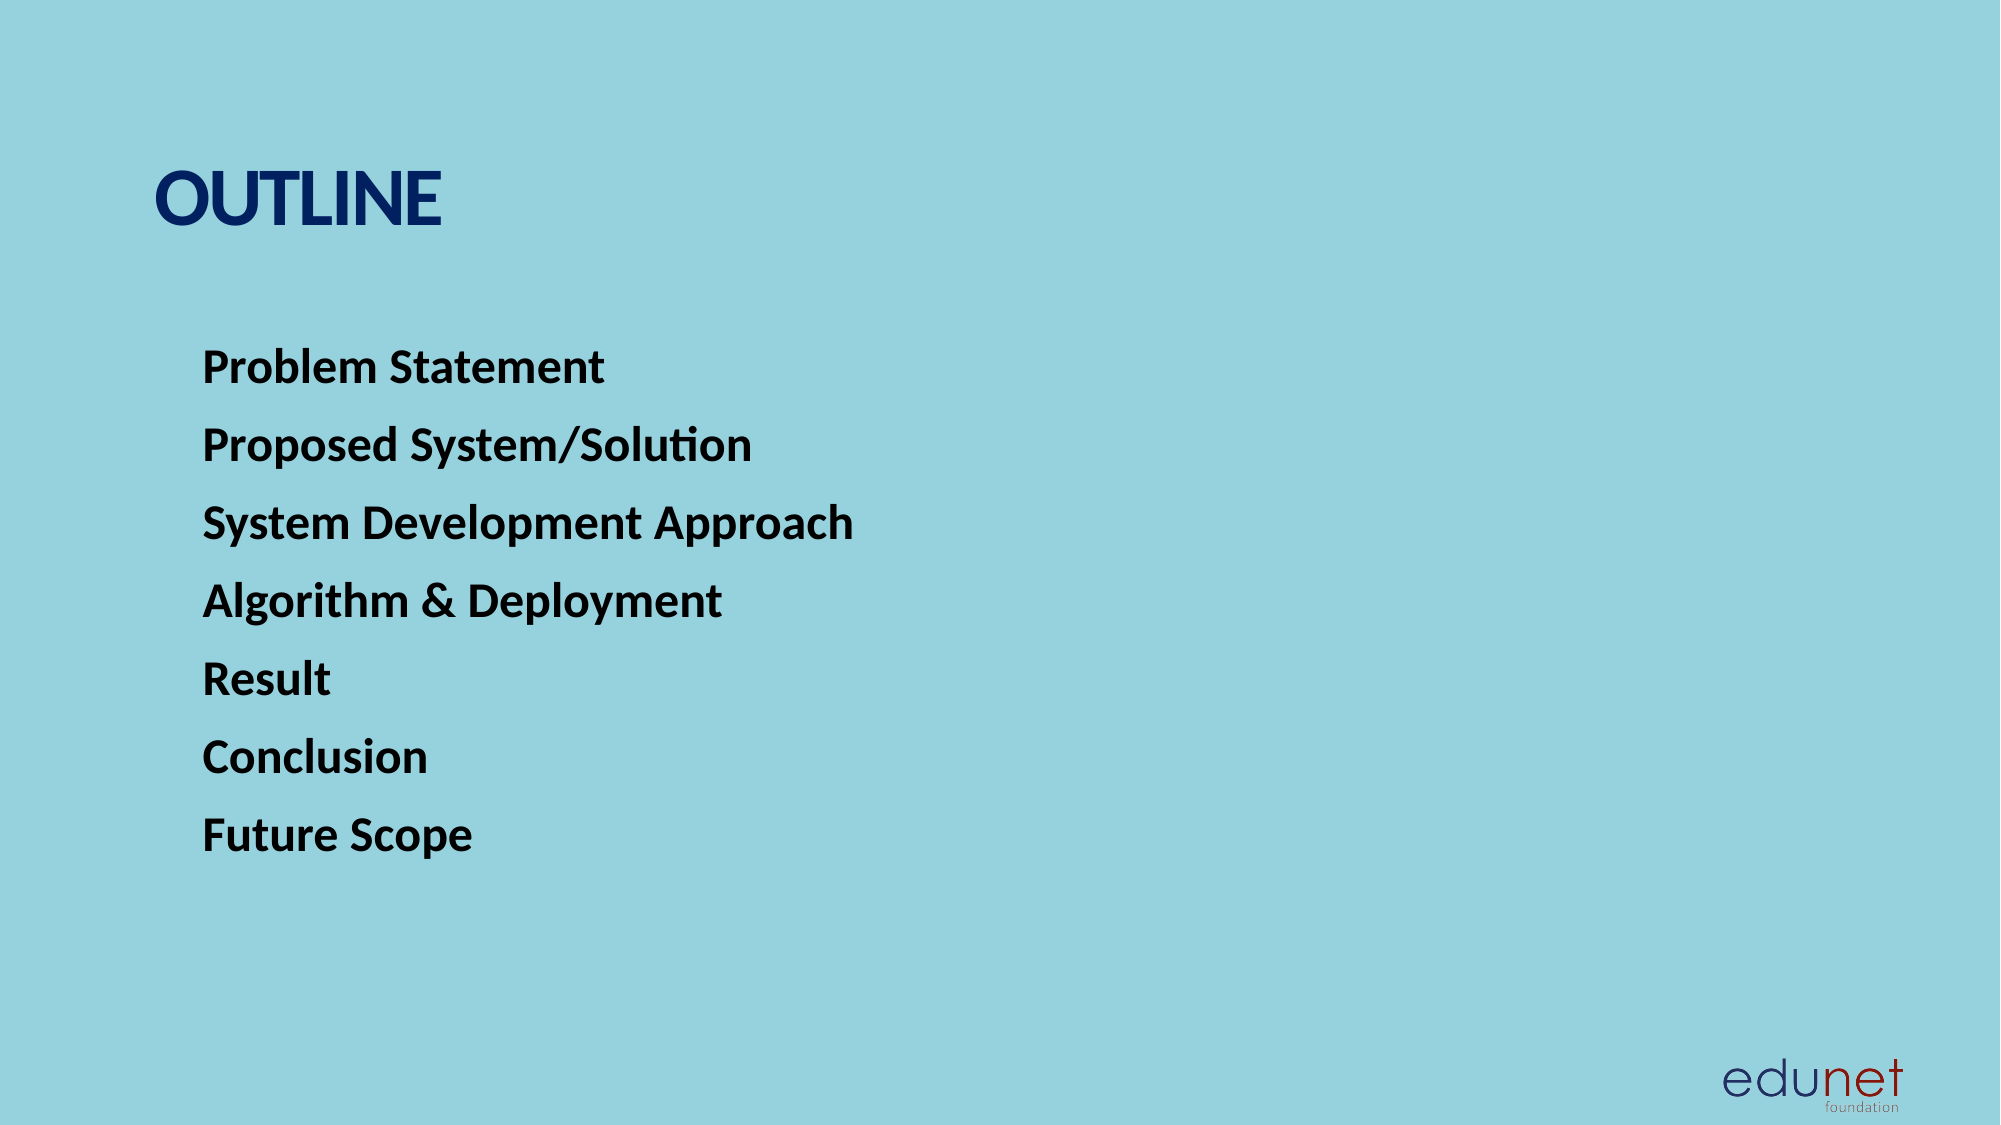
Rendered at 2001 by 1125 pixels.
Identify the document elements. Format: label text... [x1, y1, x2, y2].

title OUTLINE [139, 91, 1865, 265]
list Problem Statement Proposed System/Solution System Development Approach Algorithm & Deployment Result Conclusion Future Scope [137, 265, 1945, 1125]
